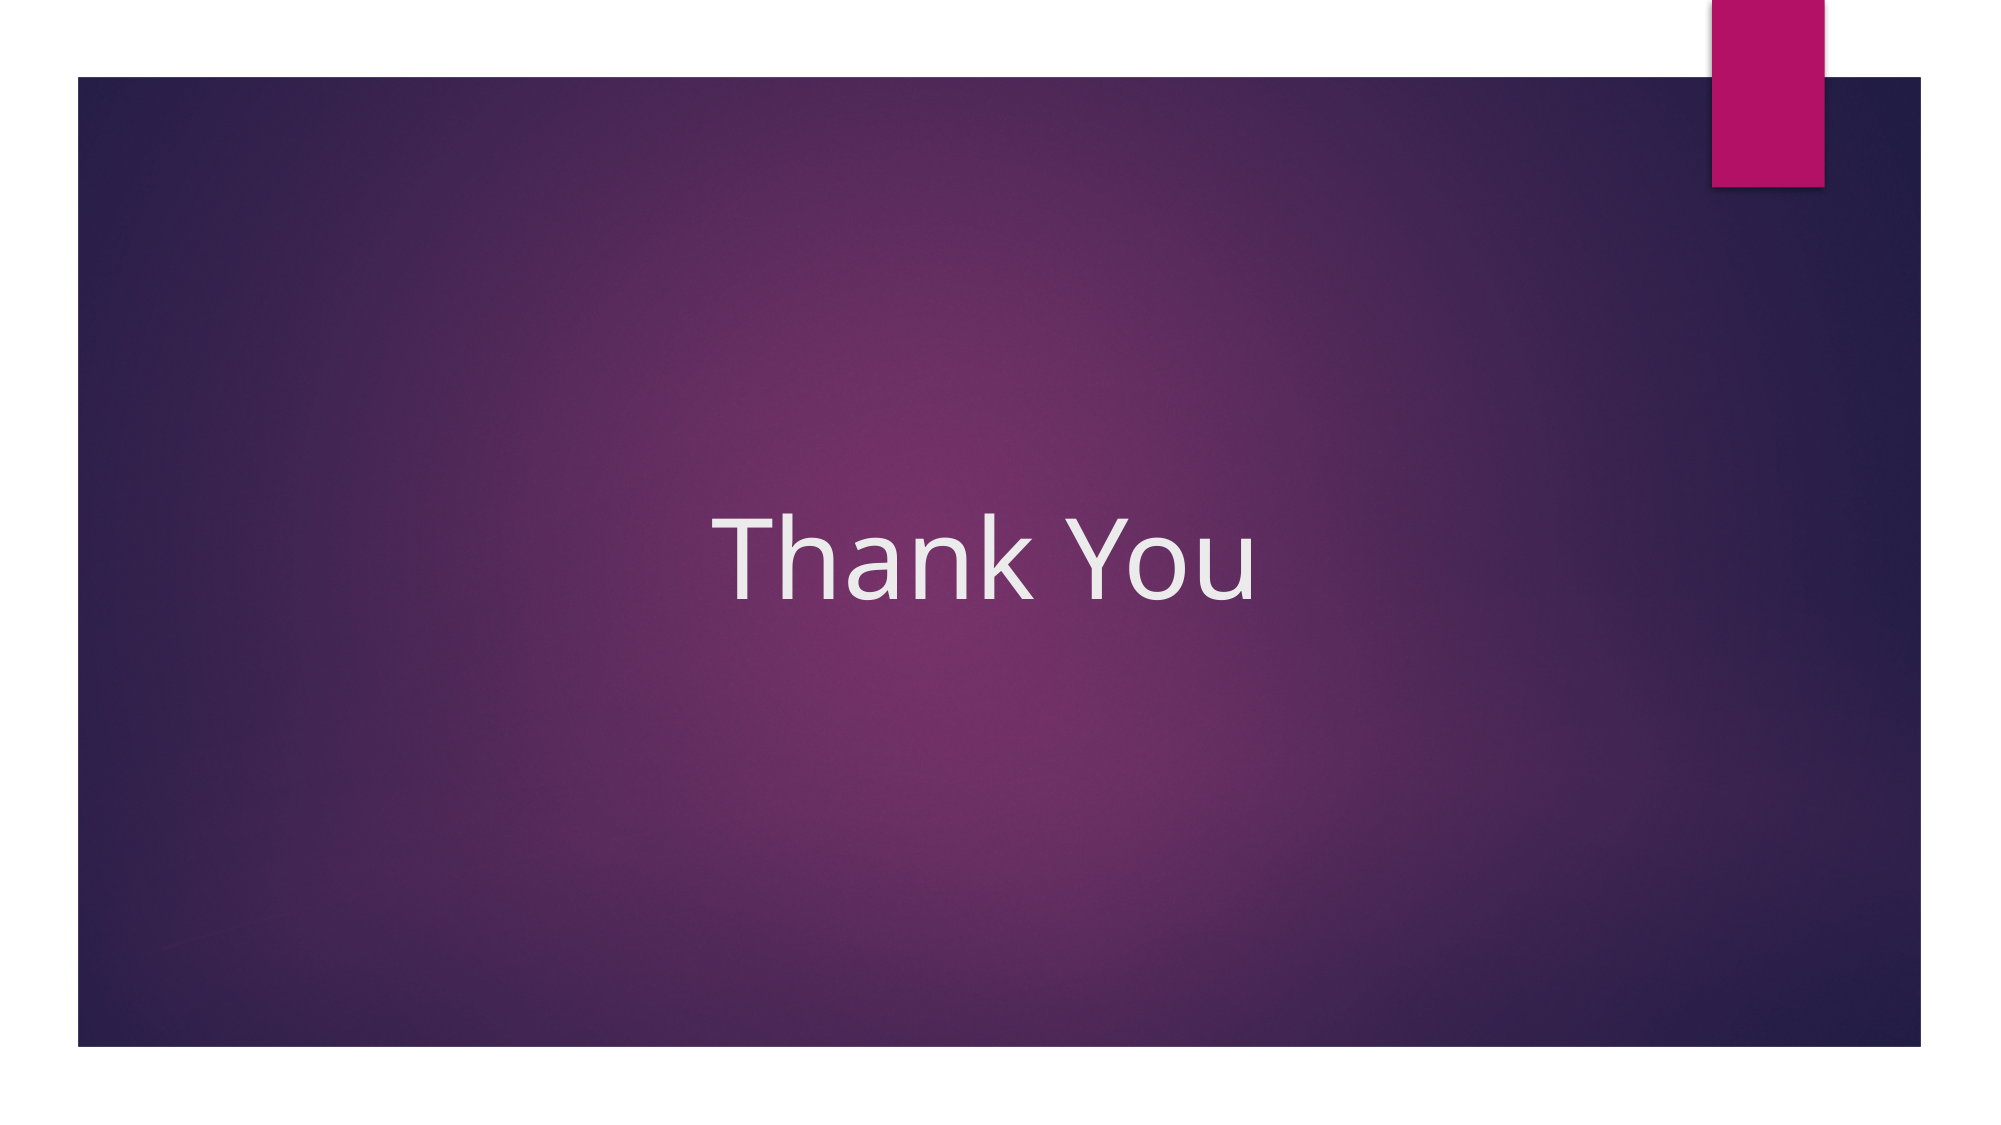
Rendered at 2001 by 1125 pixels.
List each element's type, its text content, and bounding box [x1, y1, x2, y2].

title Thank You [262, 472, 1710, 630]
